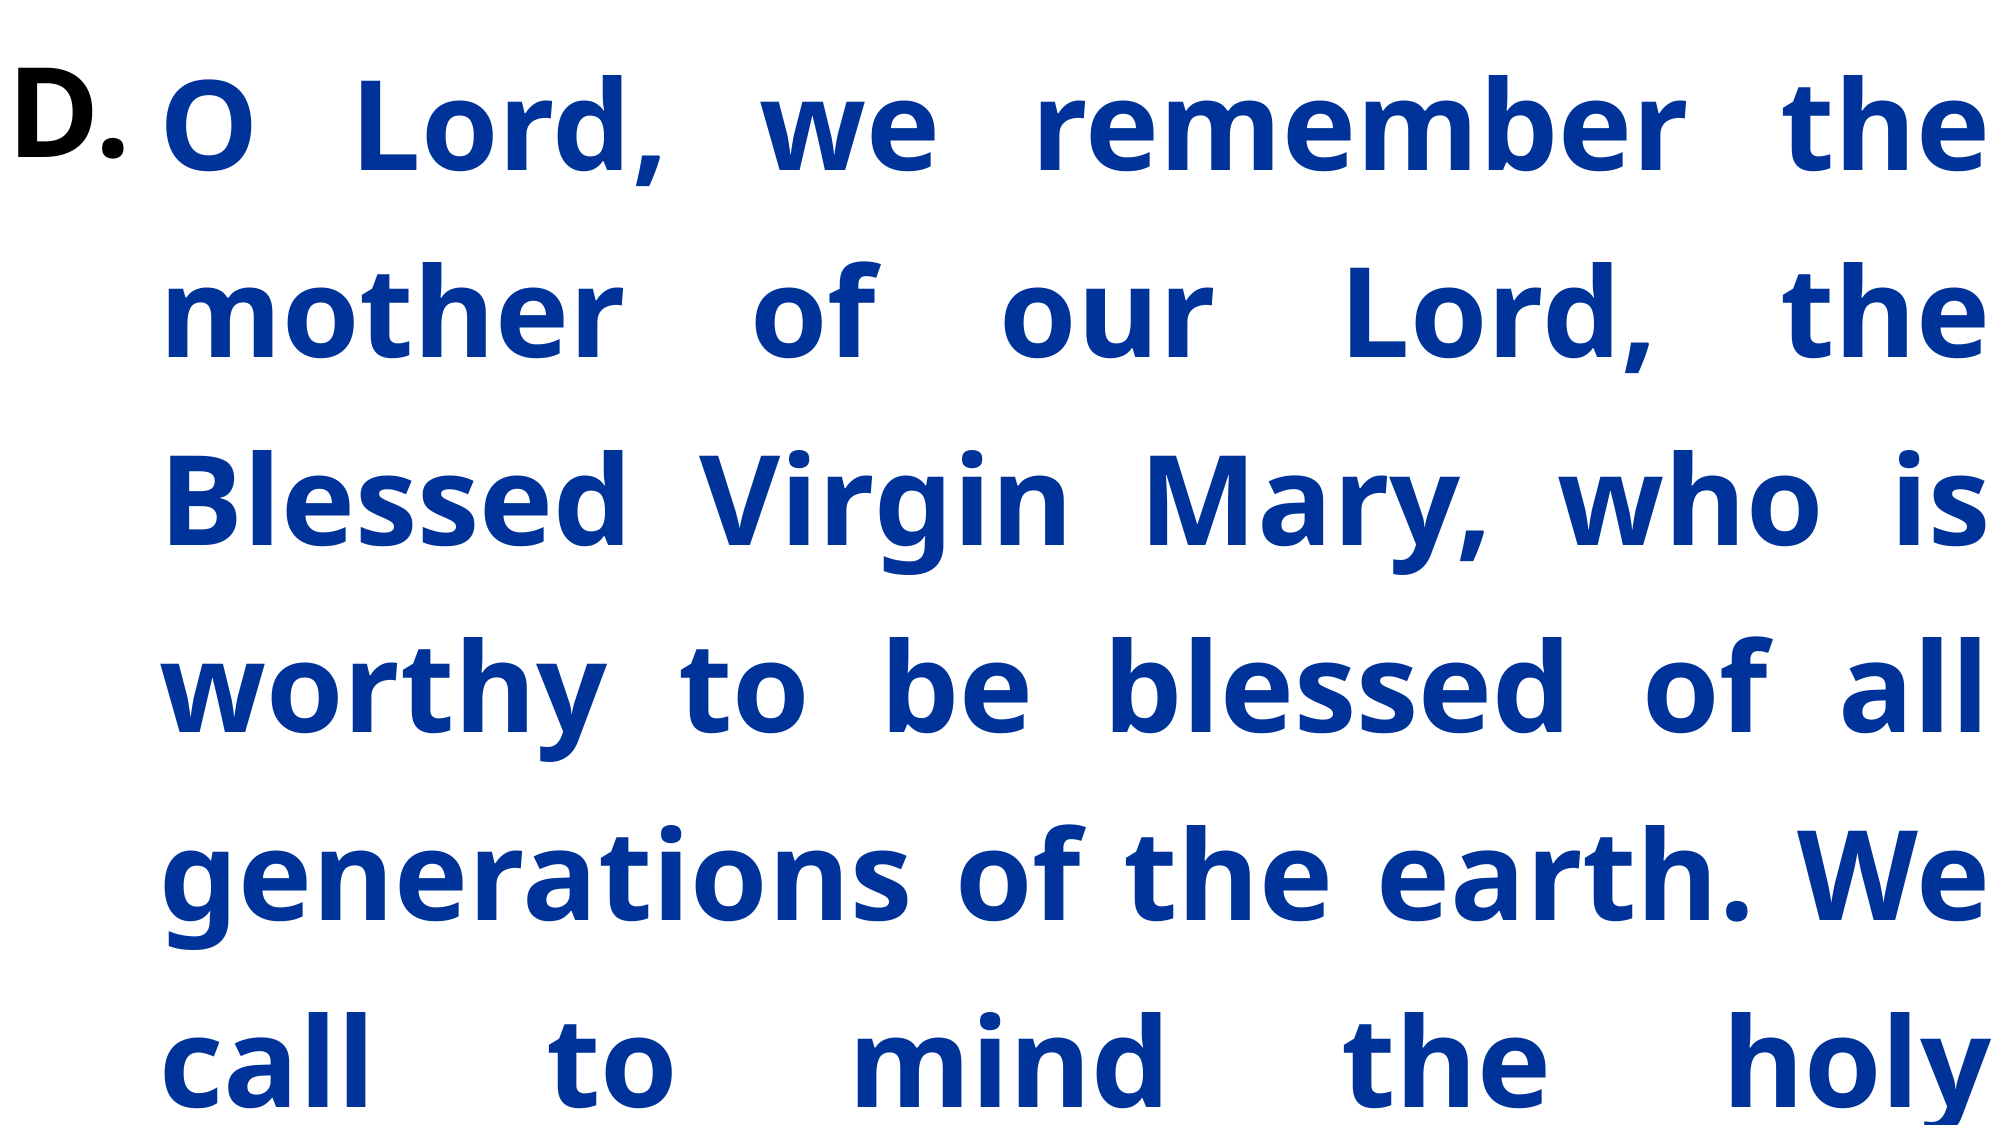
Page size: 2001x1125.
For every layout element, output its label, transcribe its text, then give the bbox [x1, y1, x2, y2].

text_box O Lord, we remember the mother of our Lord, the Blessed Virgin Mary, who is worthy to be blessed of all generations of the earth. We call to mind the holy prophets, the apostles,… [152, 0, 2000, 1125]
text_box D. [0, 24, 165, 190]
